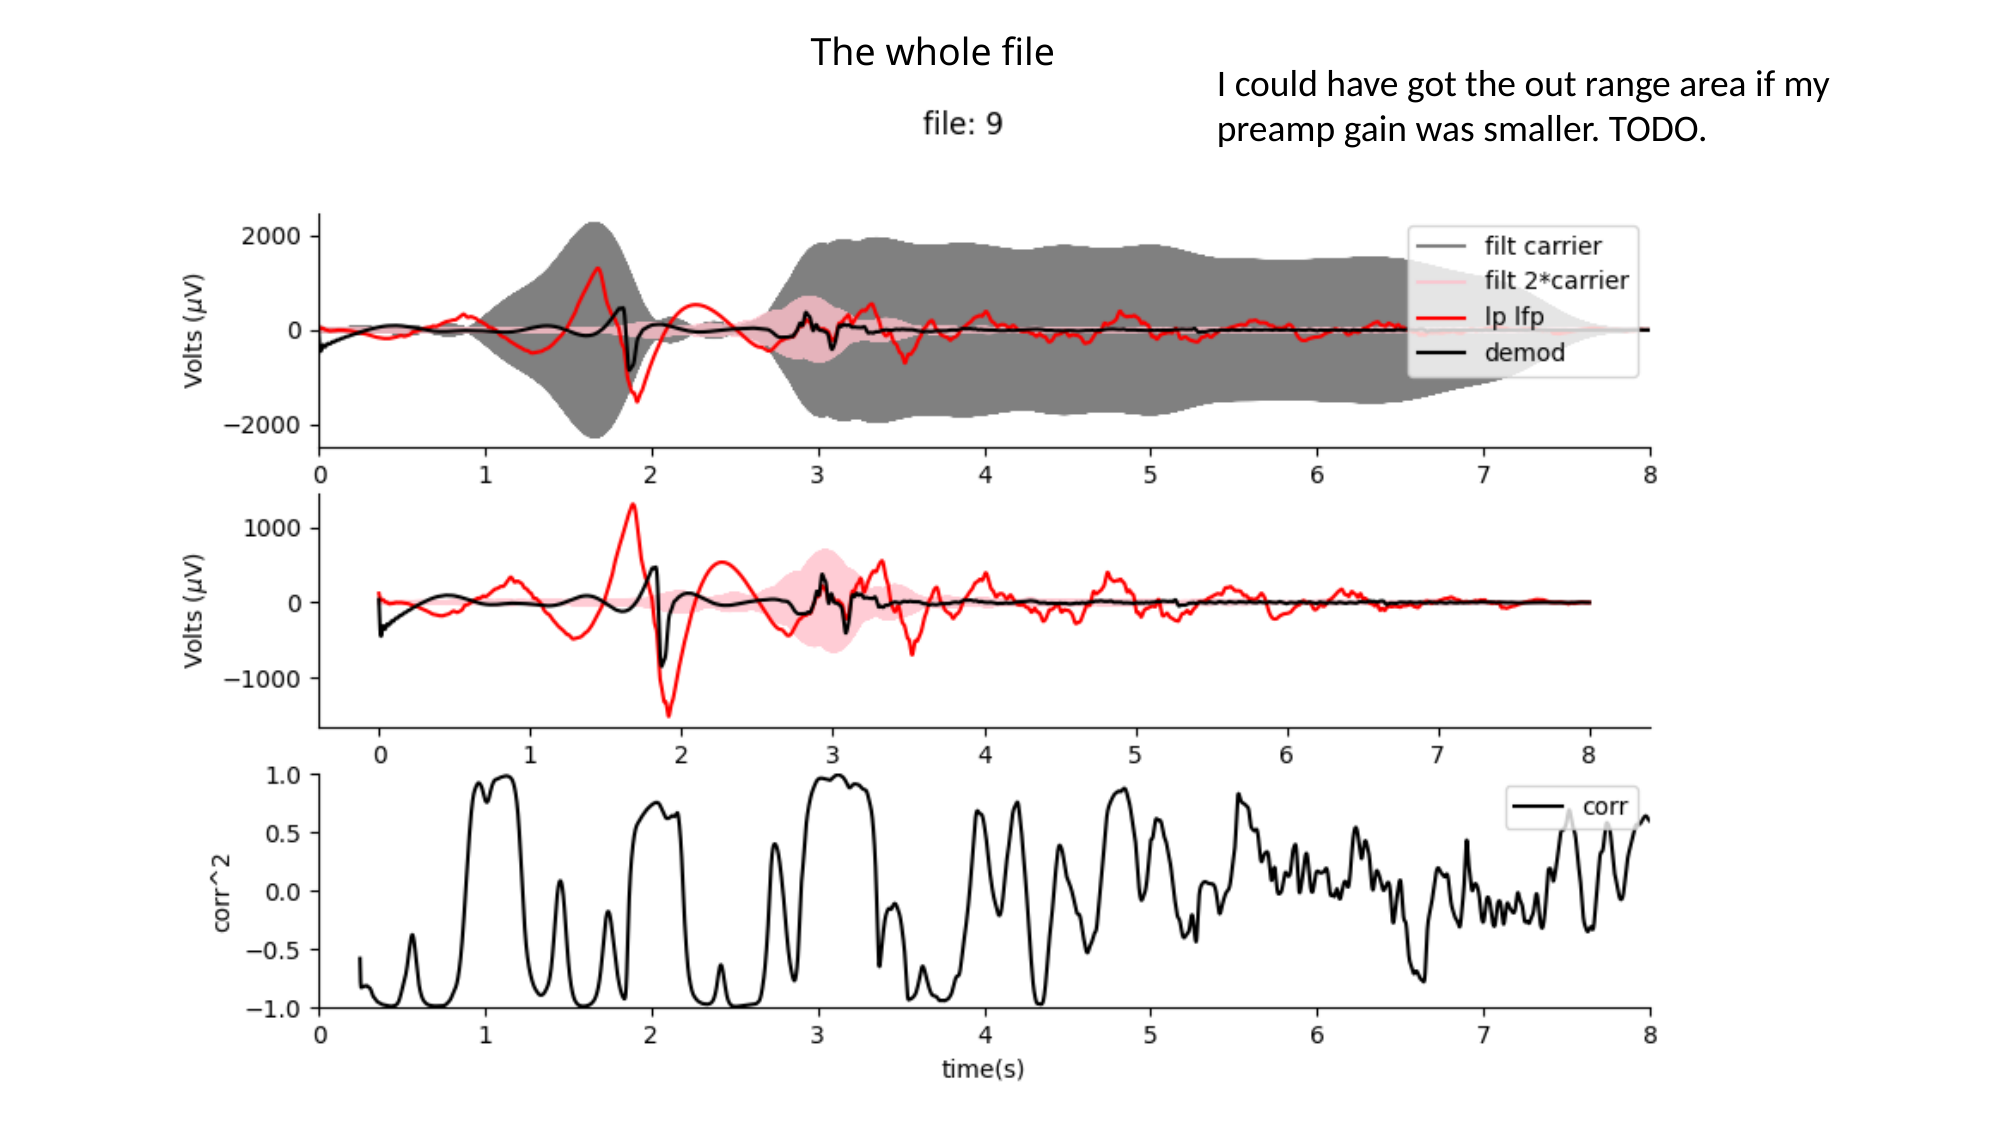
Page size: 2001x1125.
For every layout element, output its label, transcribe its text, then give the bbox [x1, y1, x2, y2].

title The whole file [795, 11, 1153, 90]
text_box I could have got the out range area if my preamp gain was smaller. TODO. [1202, 52, 1863, 157]
picture [137, 90, 1689, 1121]
